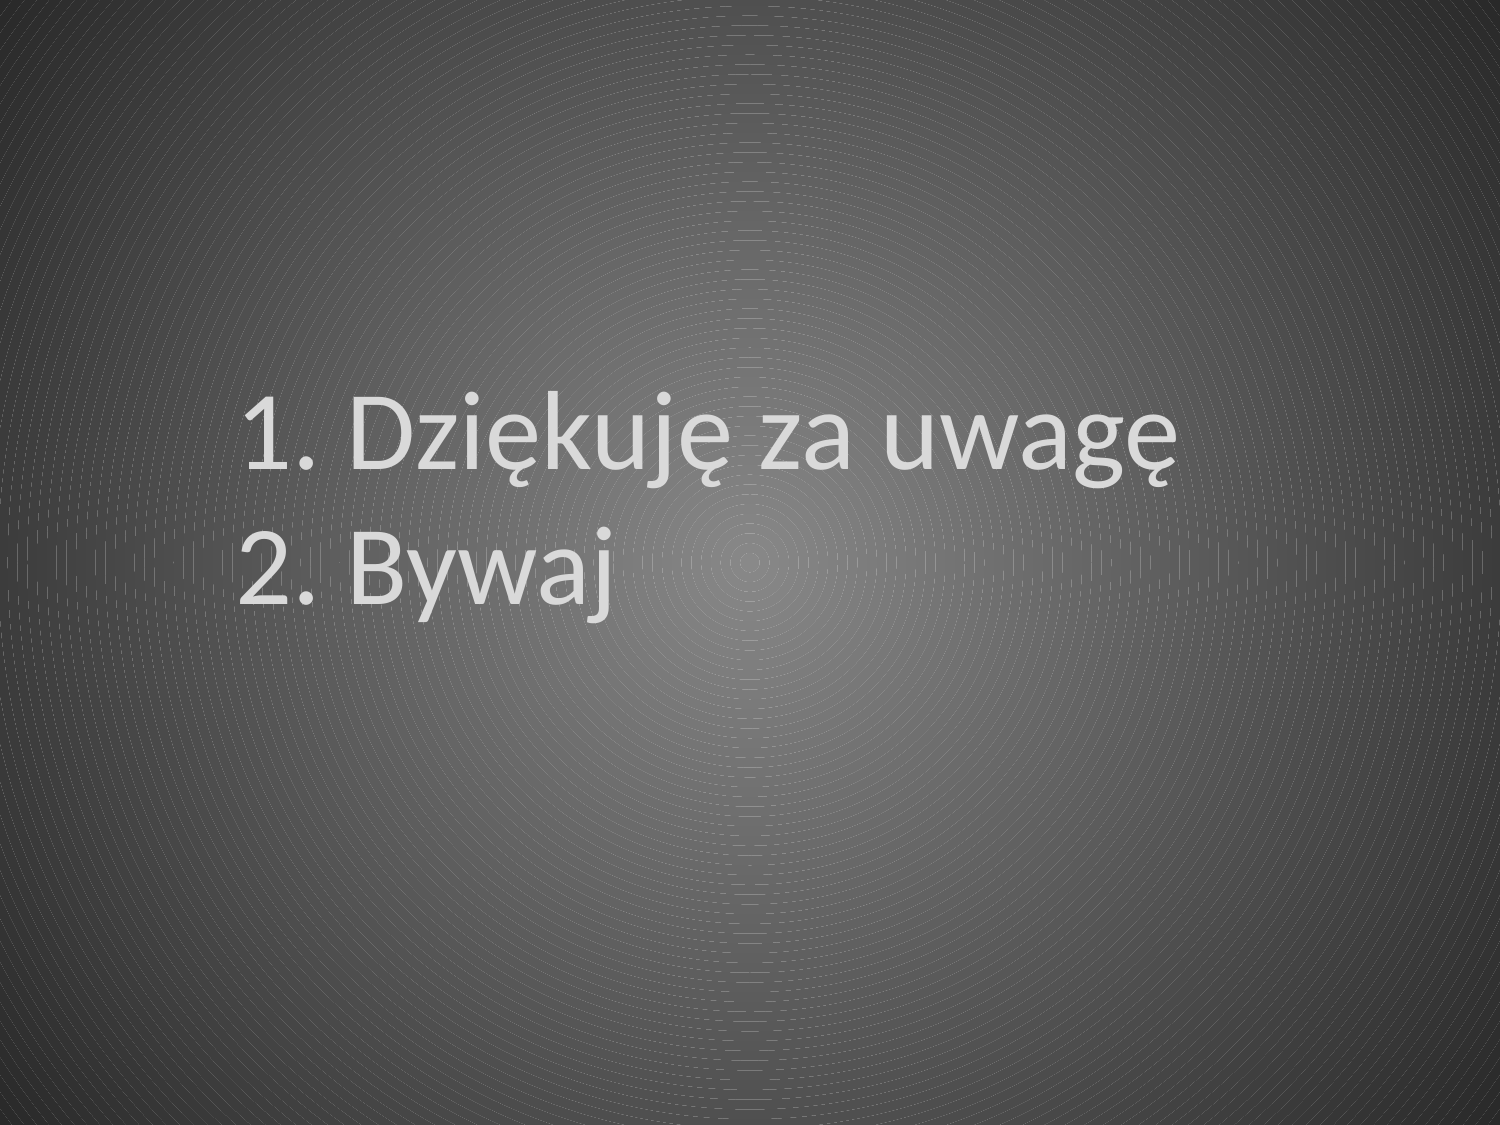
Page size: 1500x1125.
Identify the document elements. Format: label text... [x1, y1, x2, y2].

title 1. Dziękuję za uwagę 2. Bywaj [220, 398, 1500, 586]
